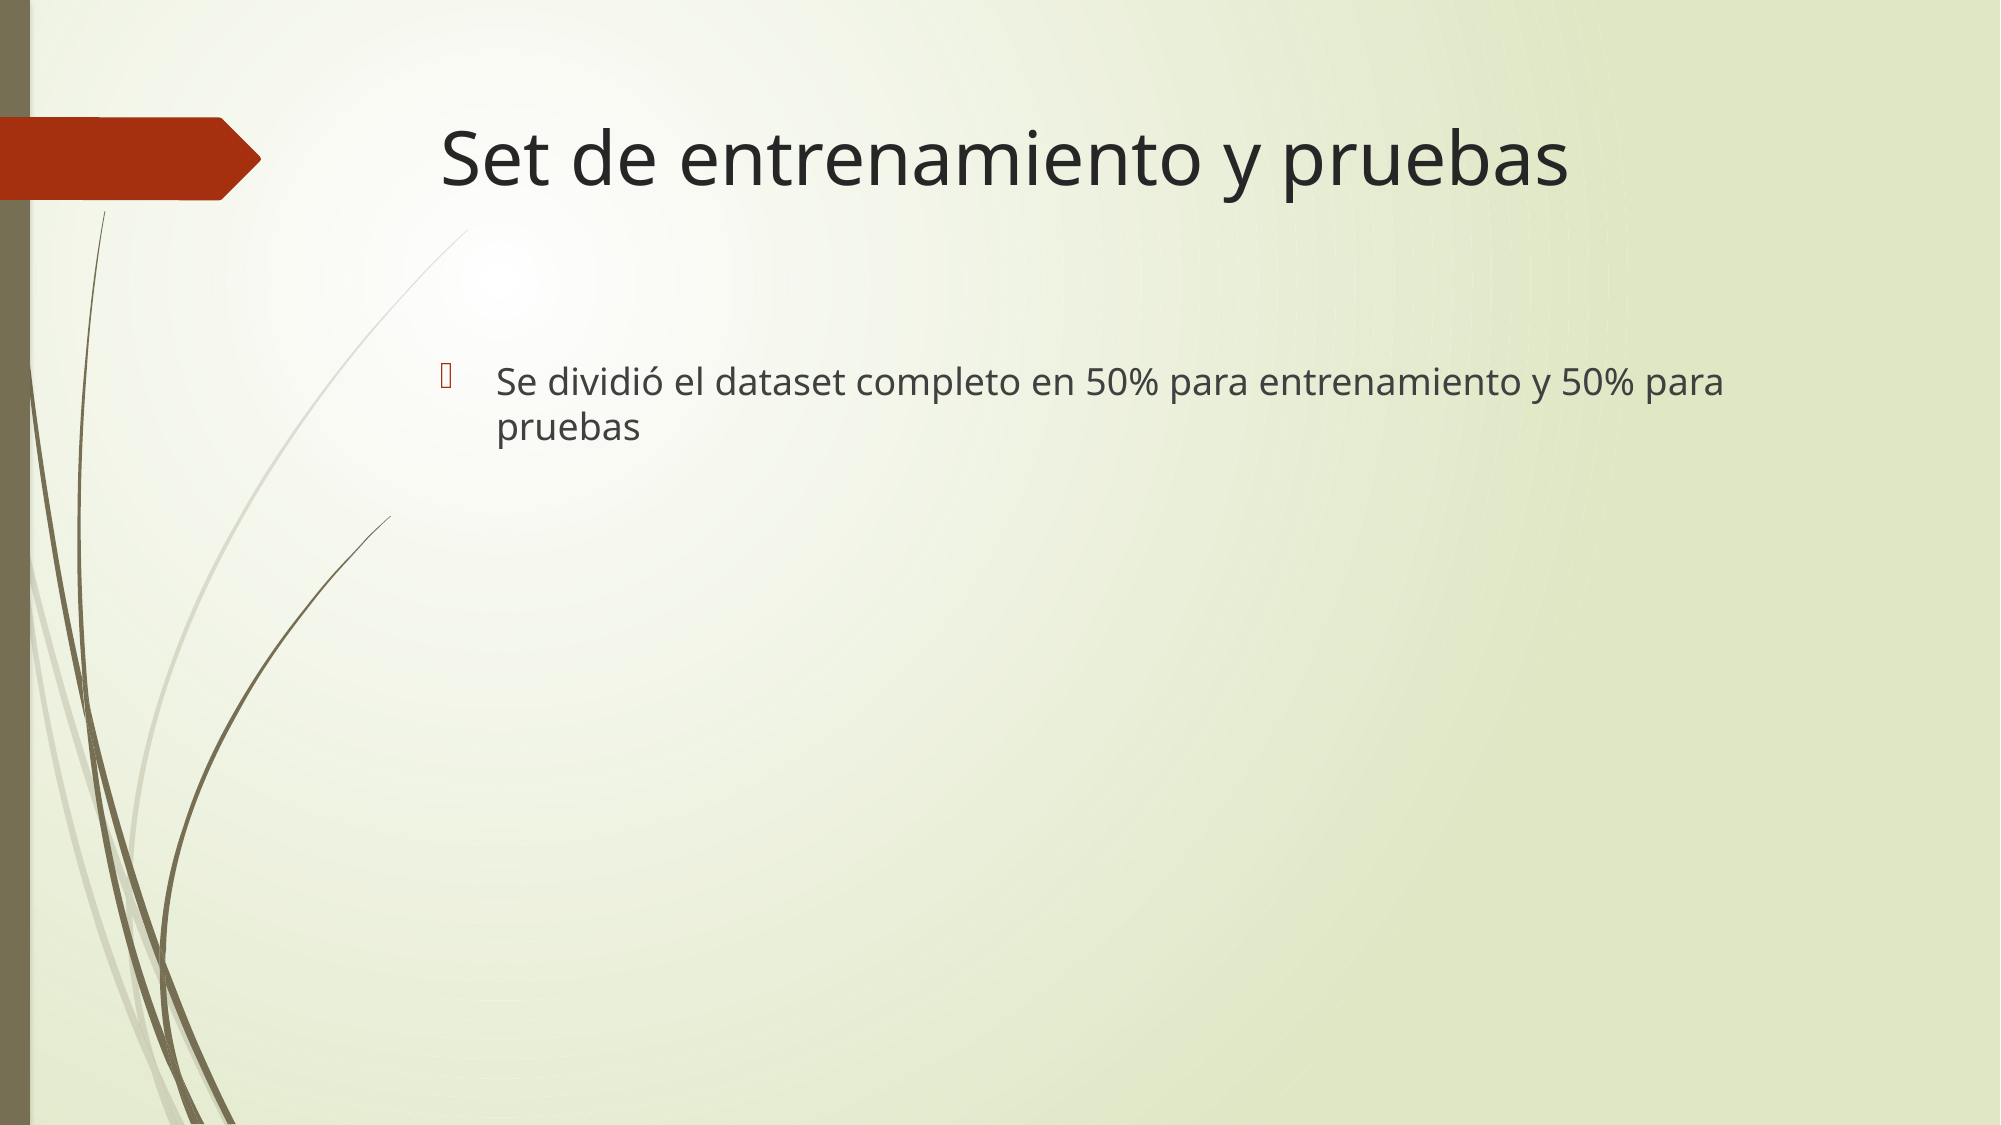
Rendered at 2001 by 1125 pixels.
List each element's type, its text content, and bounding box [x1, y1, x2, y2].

list Se dividió el dataset completo en 50% para entrenamiento y 50% para pruebas [424, 350, 1888, 970]
title Set de entrenamiento y pruebas [425, 102, 1888, 313]
